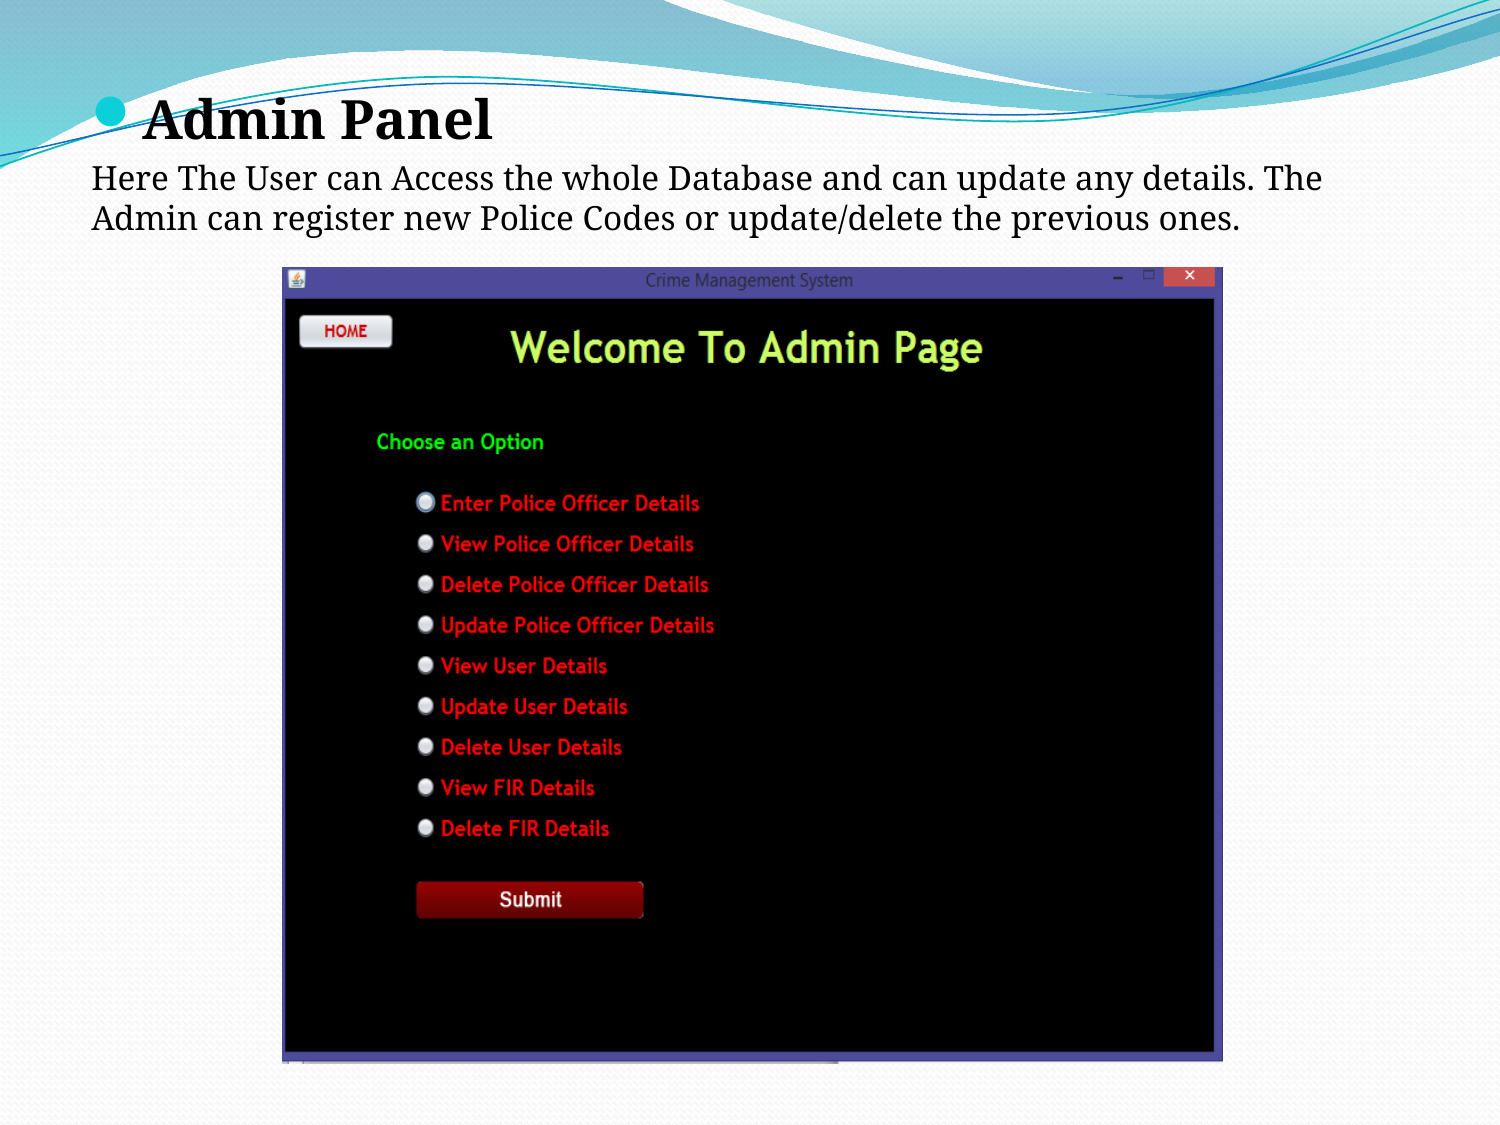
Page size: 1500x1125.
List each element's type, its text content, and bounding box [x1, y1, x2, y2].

picture [281, 266, 1223, 1064]
list Admin Panel Here The User can Access the whole Database and can update any details. The Admin can register new Police Codes or update/delete the previous ones. [76, 78, 1427, 799]
